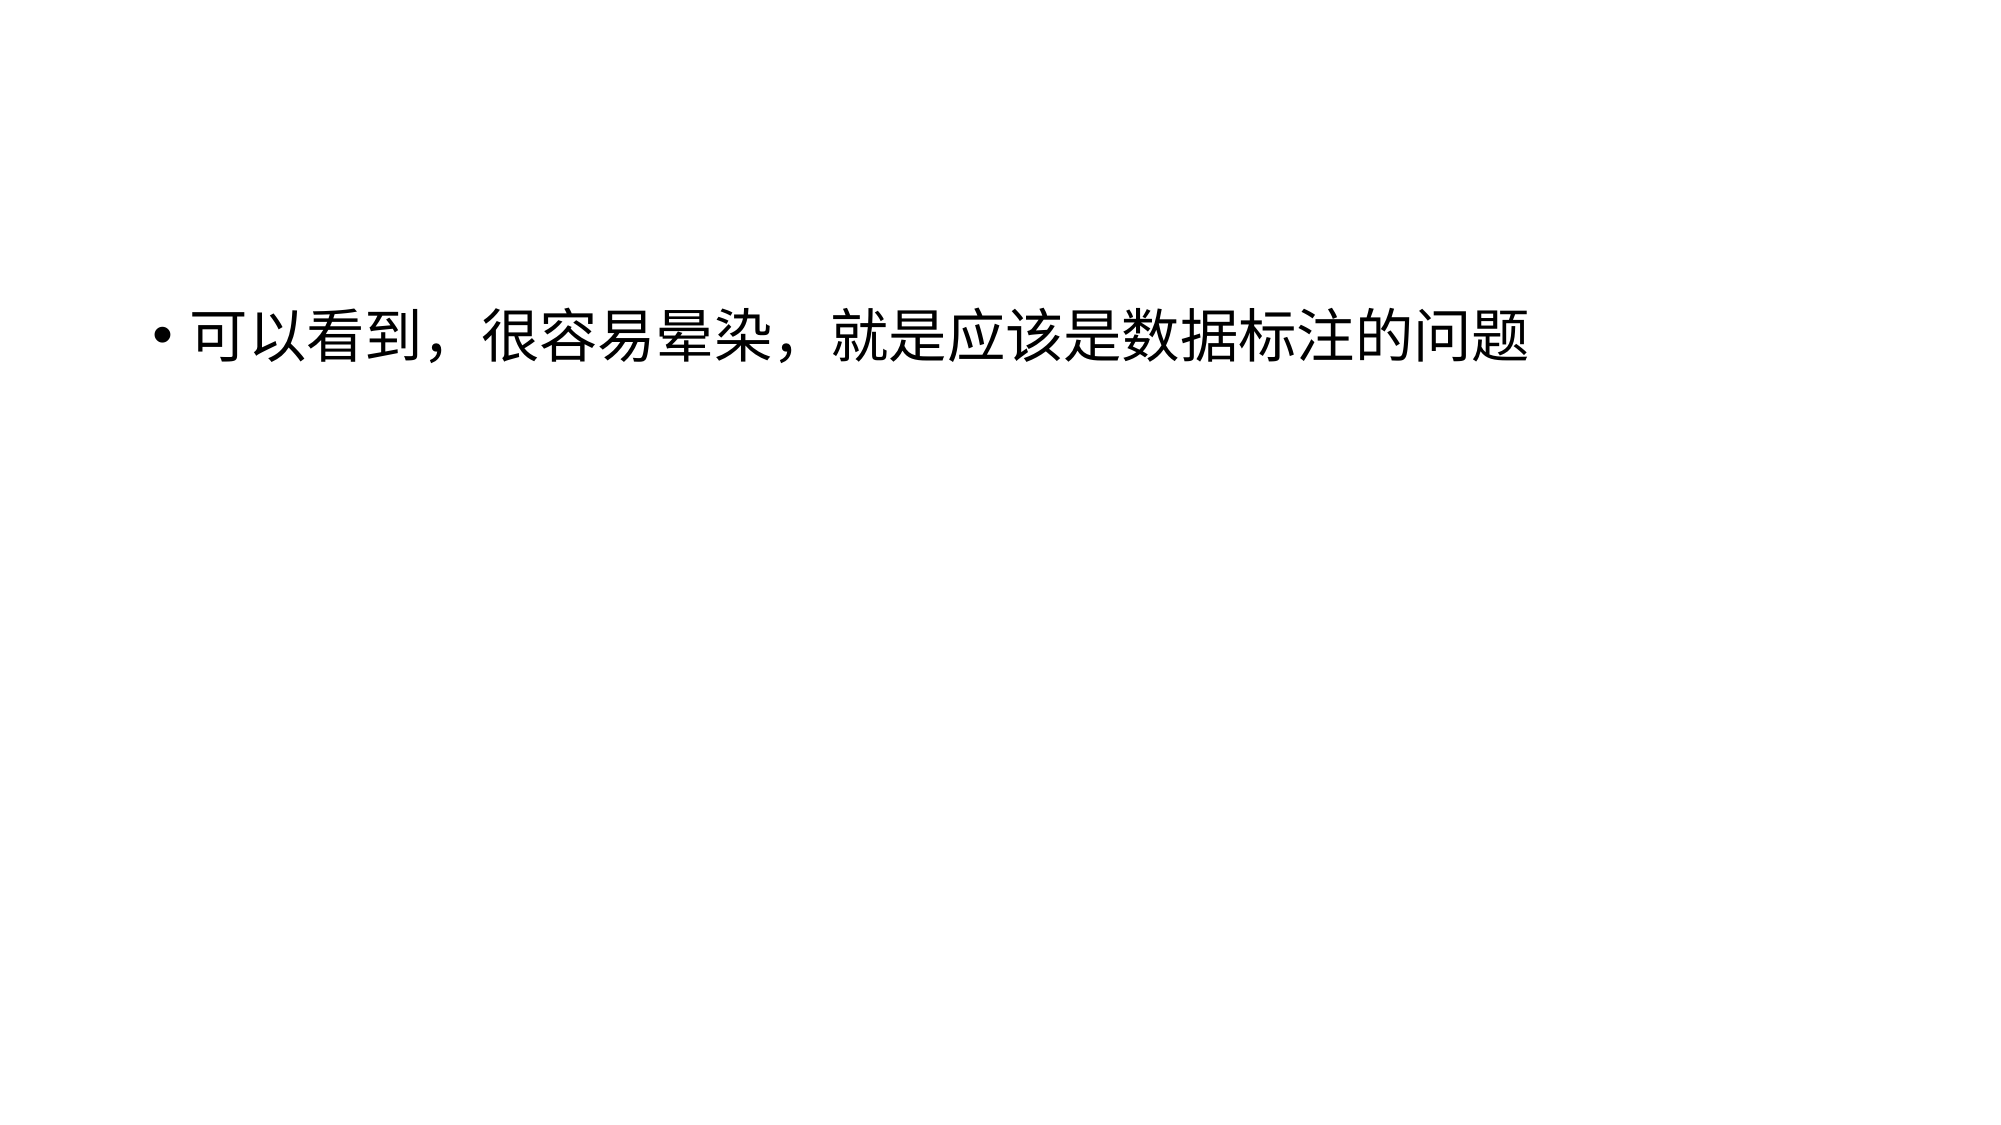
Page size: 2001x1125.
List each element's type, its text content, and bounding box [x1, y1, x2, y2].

list 可以看到，很容易晕染，就是应该是数据标注的问题 [137, 299, 1863, 1014]
